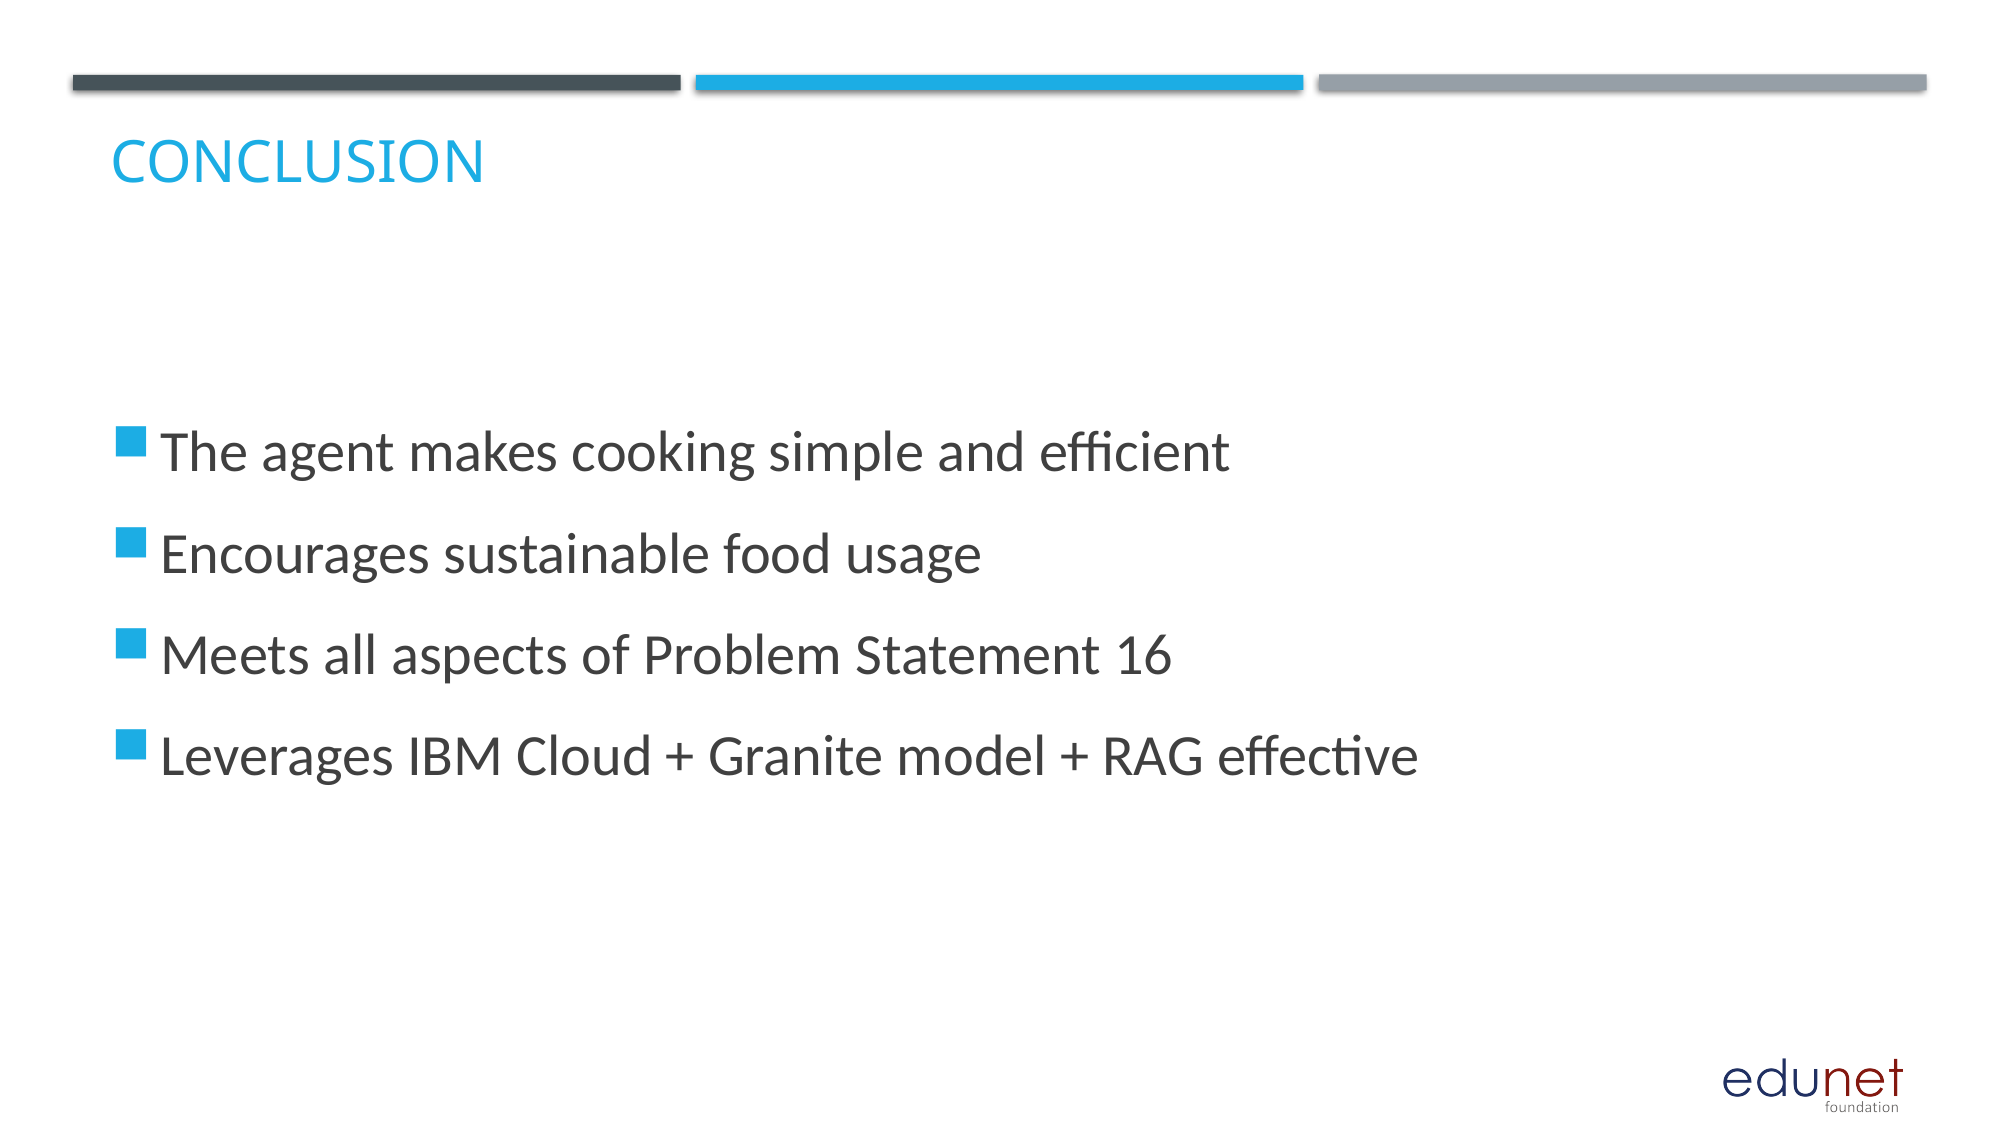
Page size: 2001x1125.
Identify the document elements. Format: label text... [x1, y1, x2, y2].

list The agent makes cooking simple and efficient Encourages sustainable food usage Meets all aspects of Problem Statement 16 Leverages IBM Cloud + Granite model + RAG effective [95, 213, 1905, 981]
picture [1719, 1056, 1905, 1116]
title Conclusion [95, 115, 1905, 203]
